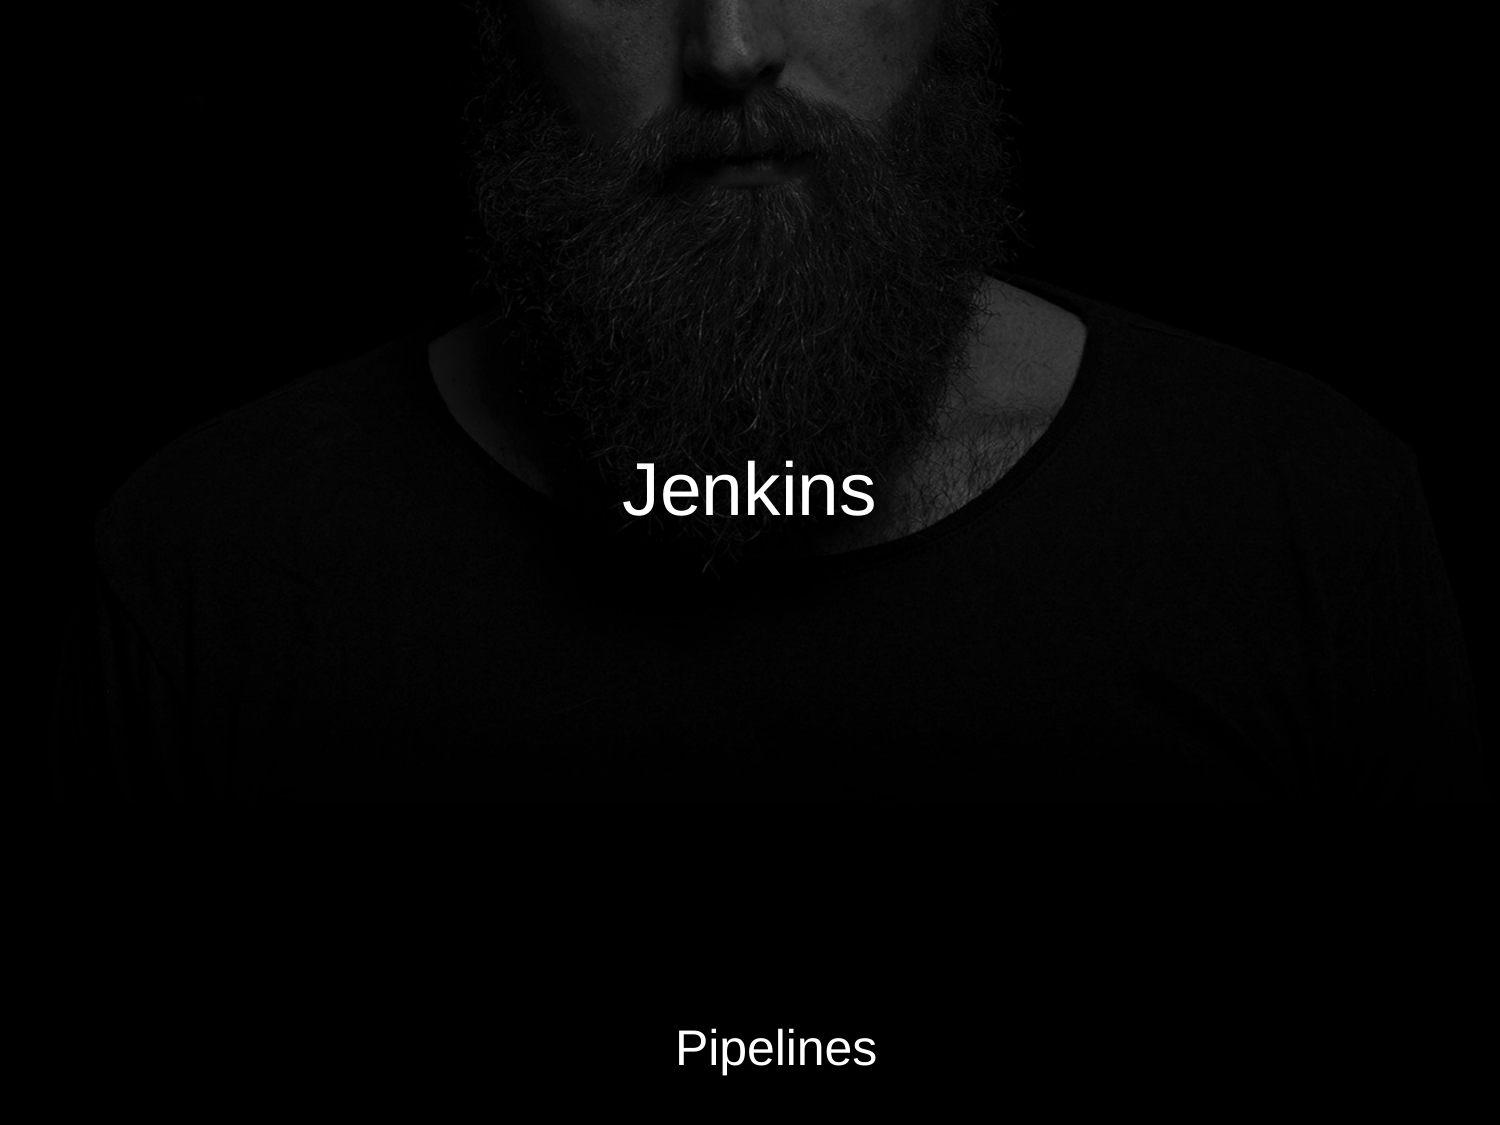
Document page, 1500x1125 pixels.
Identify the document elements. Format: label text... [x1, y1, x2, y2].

text_box Jenkins [112, 395, 1388, 584]
picture [0, 0, 1500, 1125]
text_box Pipelines [251, 1012, 1302, 1125]
